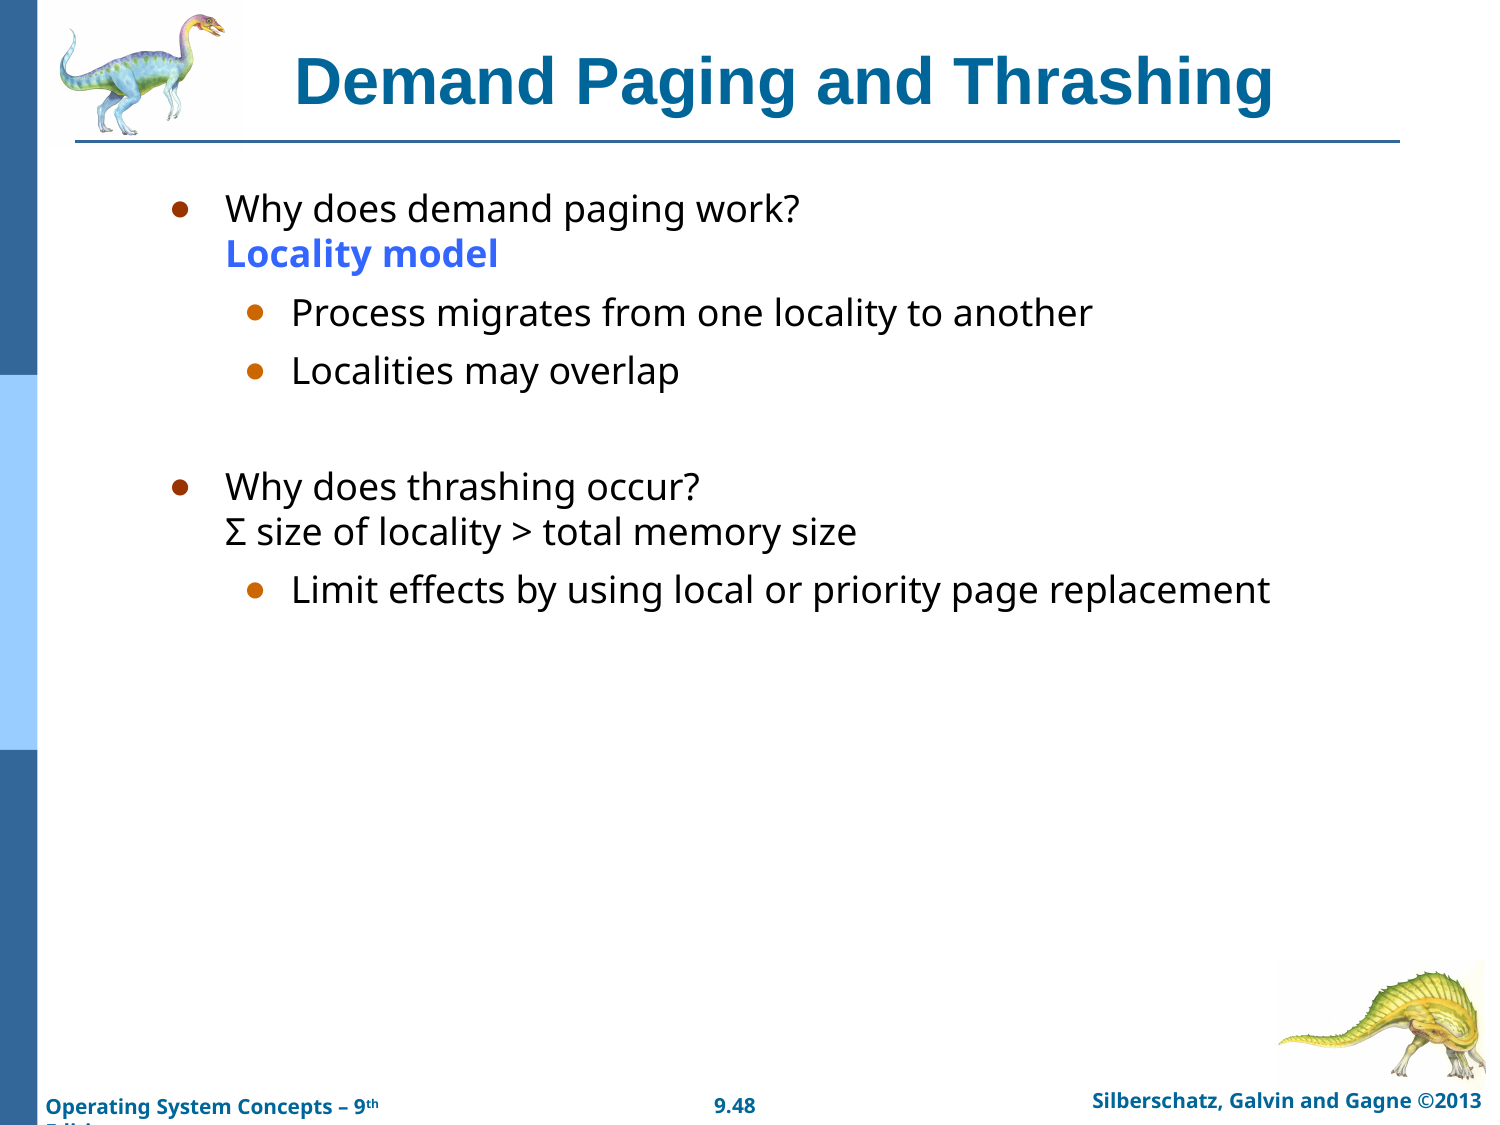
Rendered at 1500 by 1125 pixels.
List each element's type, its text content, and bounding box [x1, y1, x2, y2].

picture [1275, 959, 1486, 1090]
picture [46, 0, 243, 149]
title Demand Paging and Thrashing [207, 31, 1382, 126]
list Why does demand paging work? Locality model Process migrates from one locality to another Localities may overlap Why does thrashing occur? Σ size of locality > total memory size Limit effects by using local or priority page replacement [153, 177, 1319, 671]
